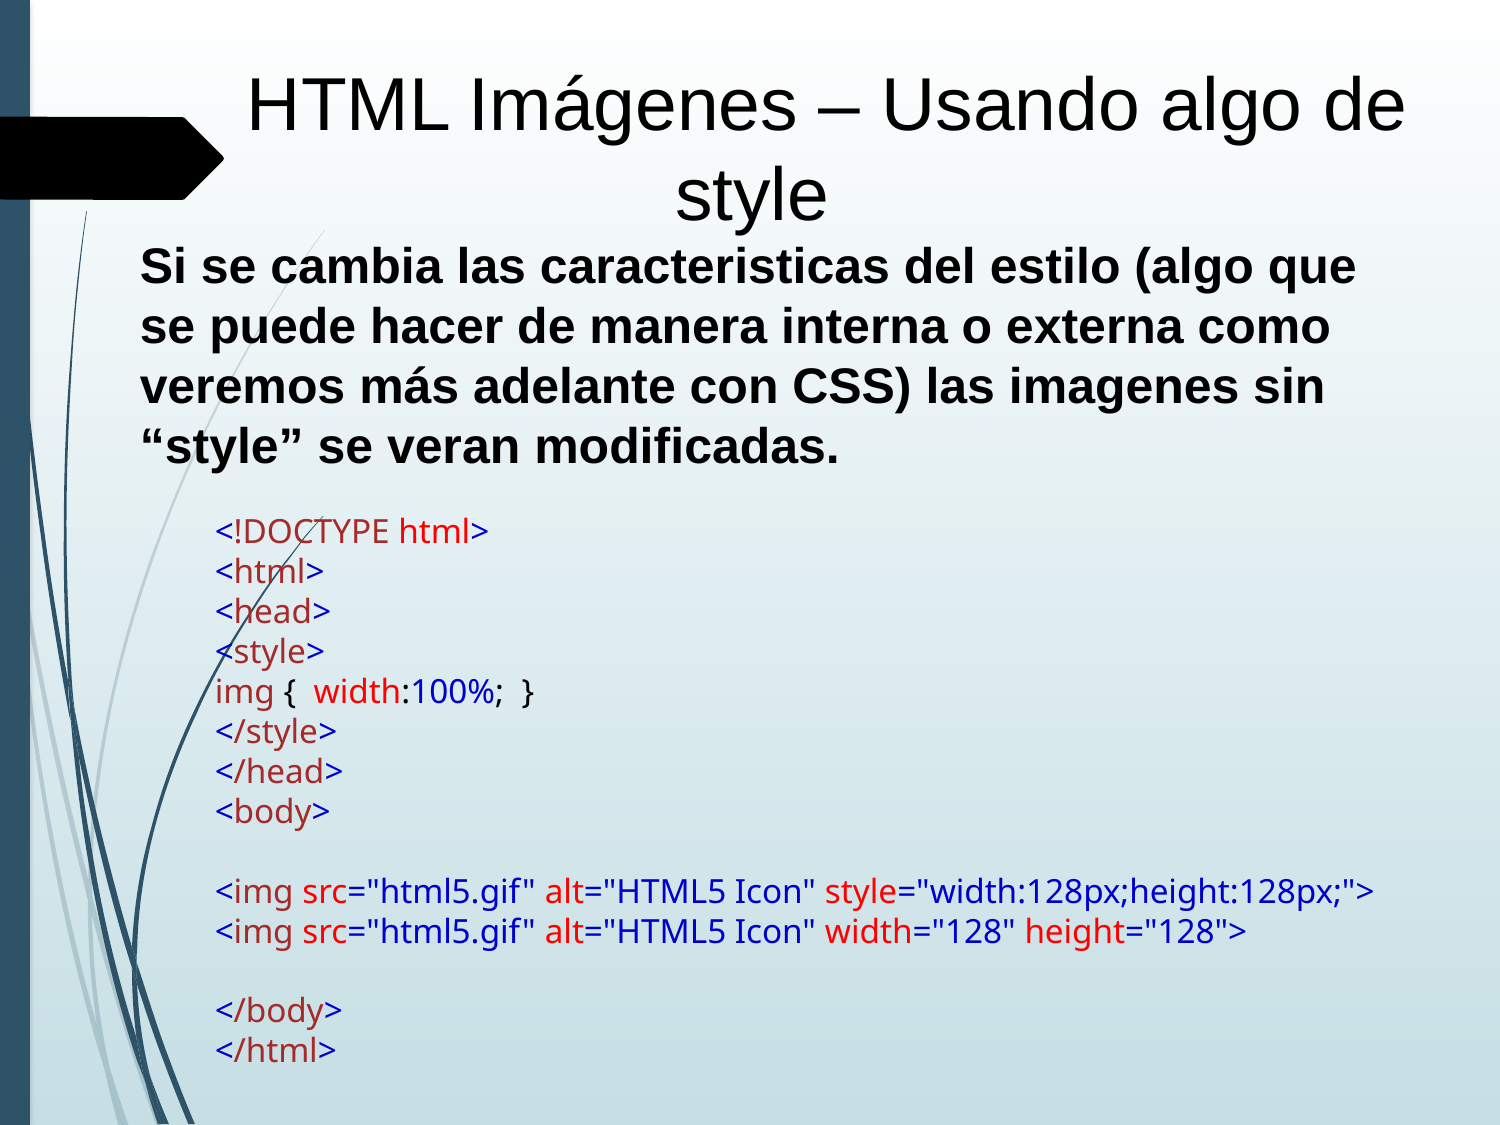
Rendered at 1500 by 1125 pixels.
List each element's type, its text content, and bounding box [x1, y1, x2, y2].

text_box HTML Imágenes – Usando algo de style [77, 51, 1428, 240]
text_box Si se cambia las caracteristicas del estilo (algo que se puede hacer de manera interna o externa como veremos más adelante con CSS) las imagenes sin “style” se veran modificadas. <!DOCTYPE html> <html> <head> <style> img { width:100%; } </style> </head> <body> <img src="html5.gif" alt="HTML5 Icon" style="width:128px;height:128px;"> <img src="html5.gif" alt="HTML5 Icon" width="128" height="128"> </body> </html> [124, 225, 1421, 1086]
